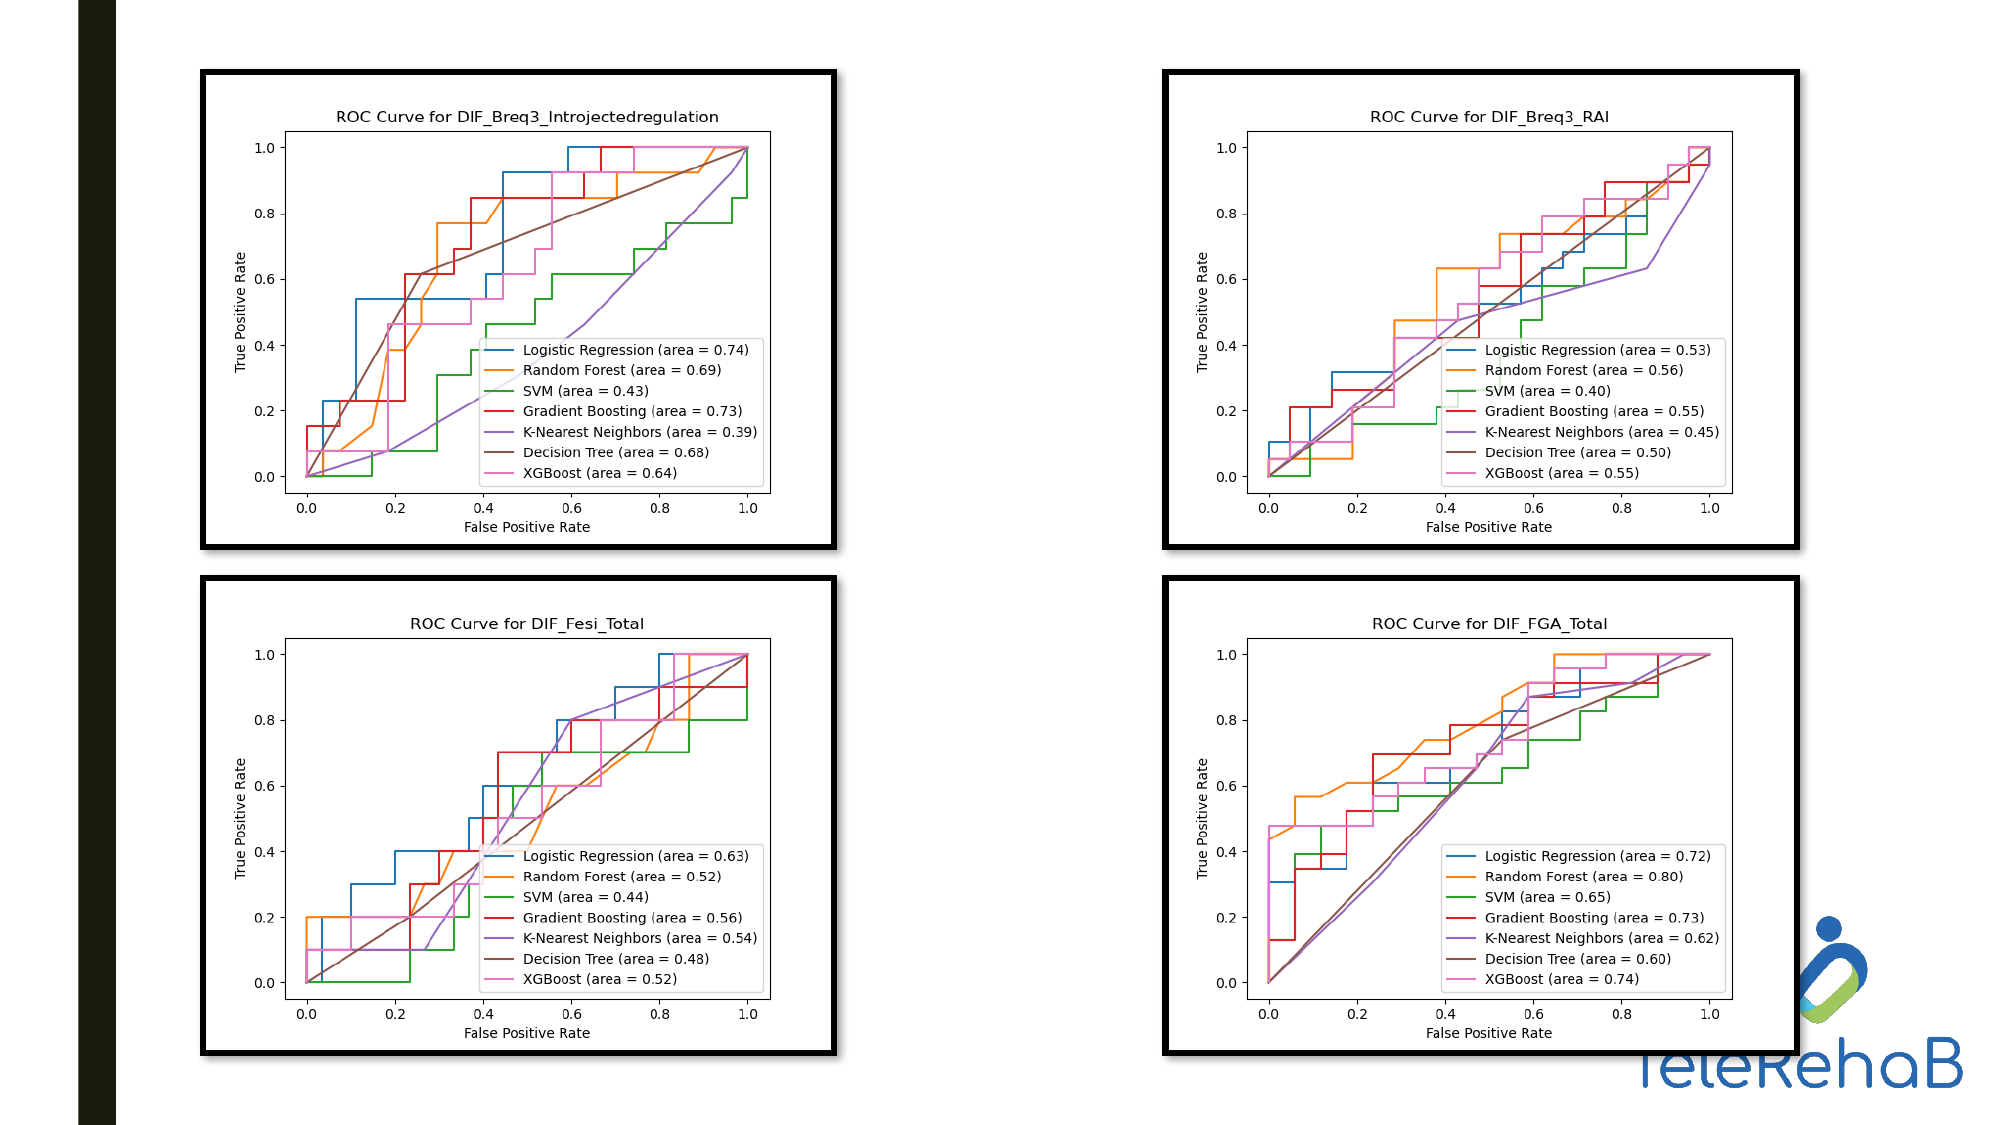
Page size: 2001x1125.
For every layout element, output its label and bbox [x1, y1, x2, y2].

picture [1168, 581, 1794, 1050]
picture [206, 581, 832, 1050]
picture [1624, 916, 1963, 1088]
picture [1168, 74, 1794, 544]
picture [206, 74, 832, 544]
